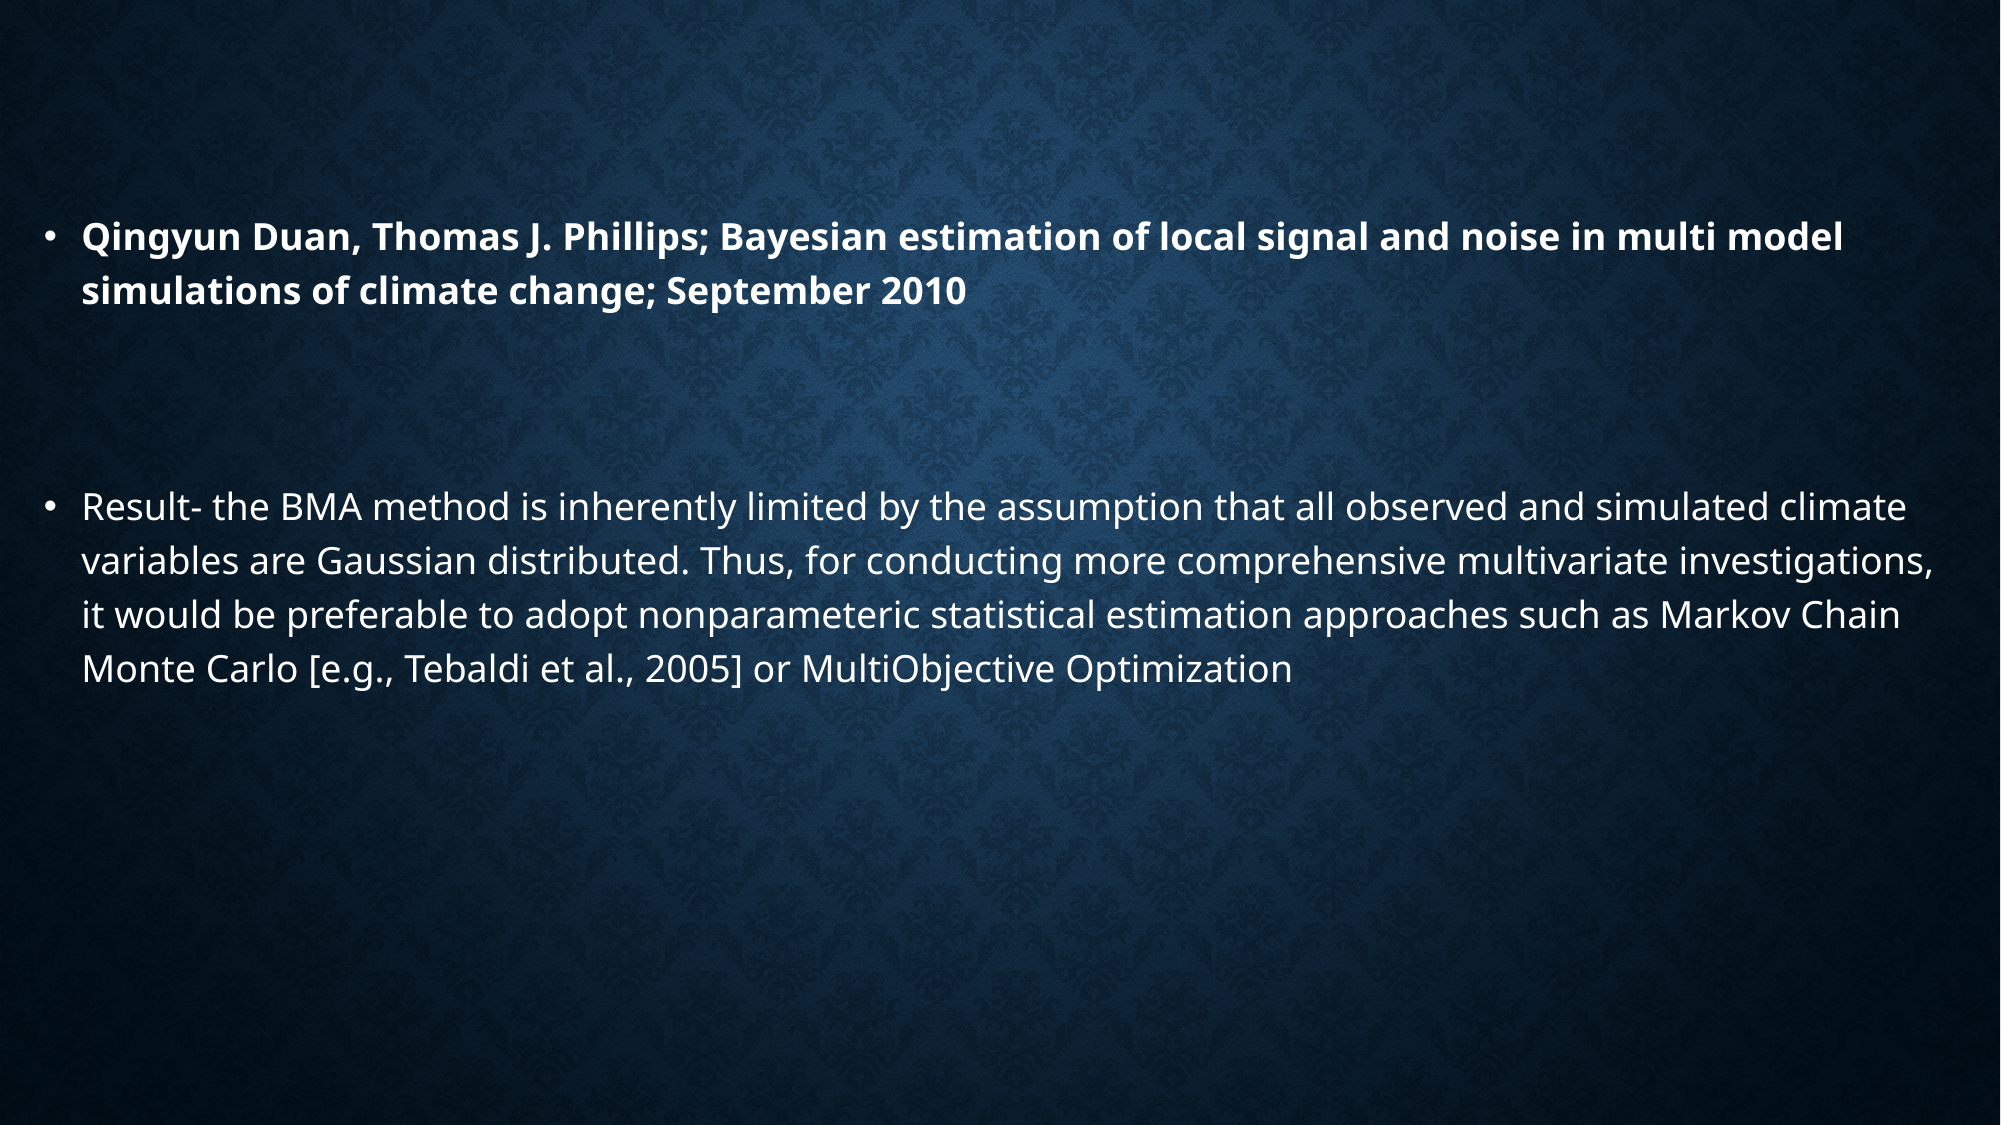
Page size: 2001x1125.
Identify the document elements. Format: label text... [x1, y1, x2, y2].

picture [0, 0, 2001, 1125]
list Qingyun Duan, Thomas J. Phillips; Bayesian estimation of local signal and noise in multi model simulations of climate change; September 2010 Result- the BMA method is inherently limited by the assumption that all observed and simulated climate variables are Gaussian distributed. Thus, for conducting more comprehensive multivariate investigations, it would be preferable to adopt nonparameteric statistical estimation approaches such as Markov Chain Monte Carlo [e.g., Tebaldi et al., 2005] or MultiObjective Optimization [28, 196, 1974, 1094]
